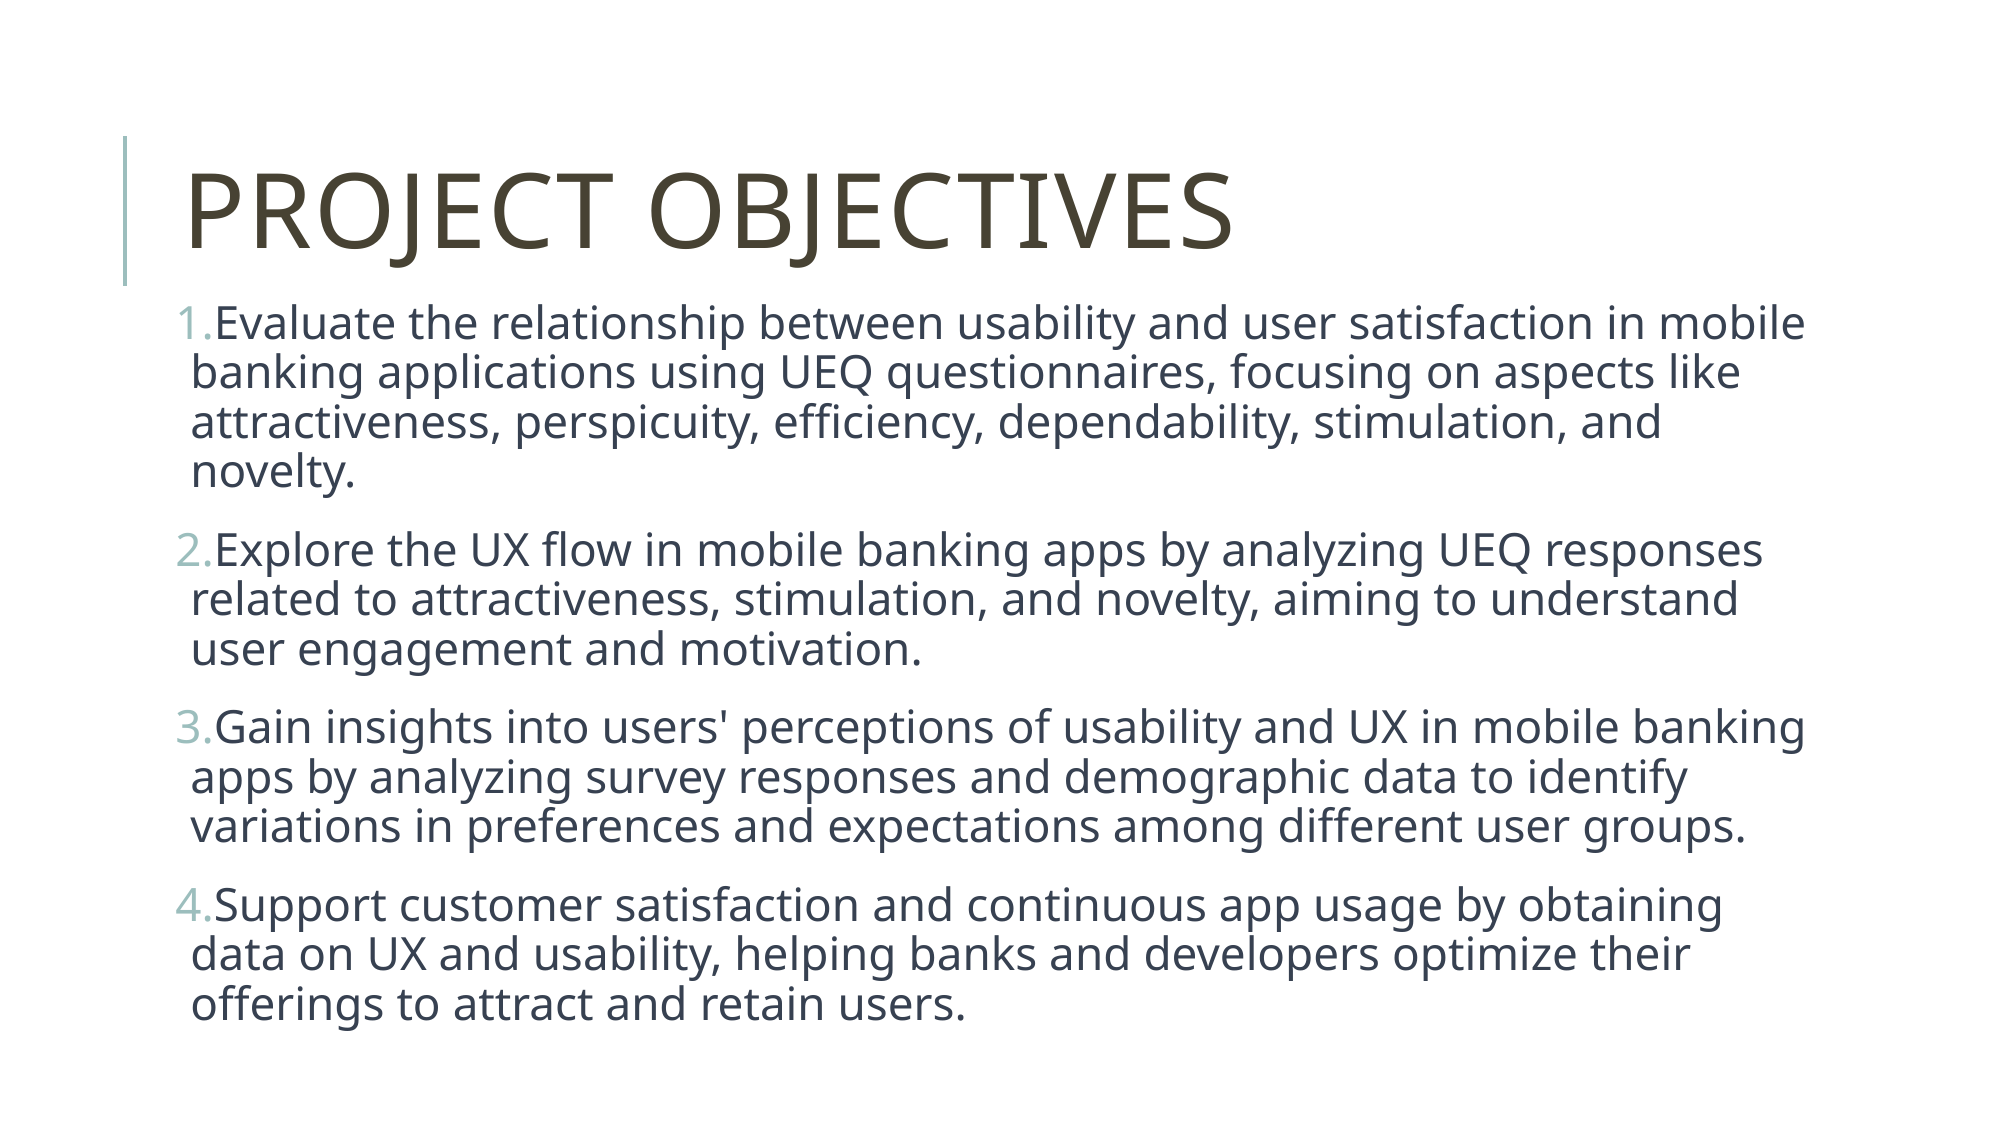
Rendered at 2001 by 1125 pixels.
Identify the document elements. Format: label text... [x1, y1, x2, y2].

list Evaluate the relationship between usability and user satisfaction in mobile banking applications using UEQ questionnaires, focusing on aspects like attractiveness, perspicuity, efficiency, dependability, stimulation, and novelty. Explore the UX flow in mobile banking apps by analyzing UEQ responses related to attractiveness, stimulation, and novelty, aiming to understand user engagement and motivation. Gain insights into users' perceptions of usability and UX in mobile banking apps by analyzing survey responses and demographic data to identify variations in preferences and expectations among different user groups. Support customer satisfaction and continuous app usage by obtaining data on UX and usability, helping banks and developers optimize their offerings to attract and retain users. [168, 292, 1832, 1061]
title Project Objectives [168, 96, 1763, 292]
